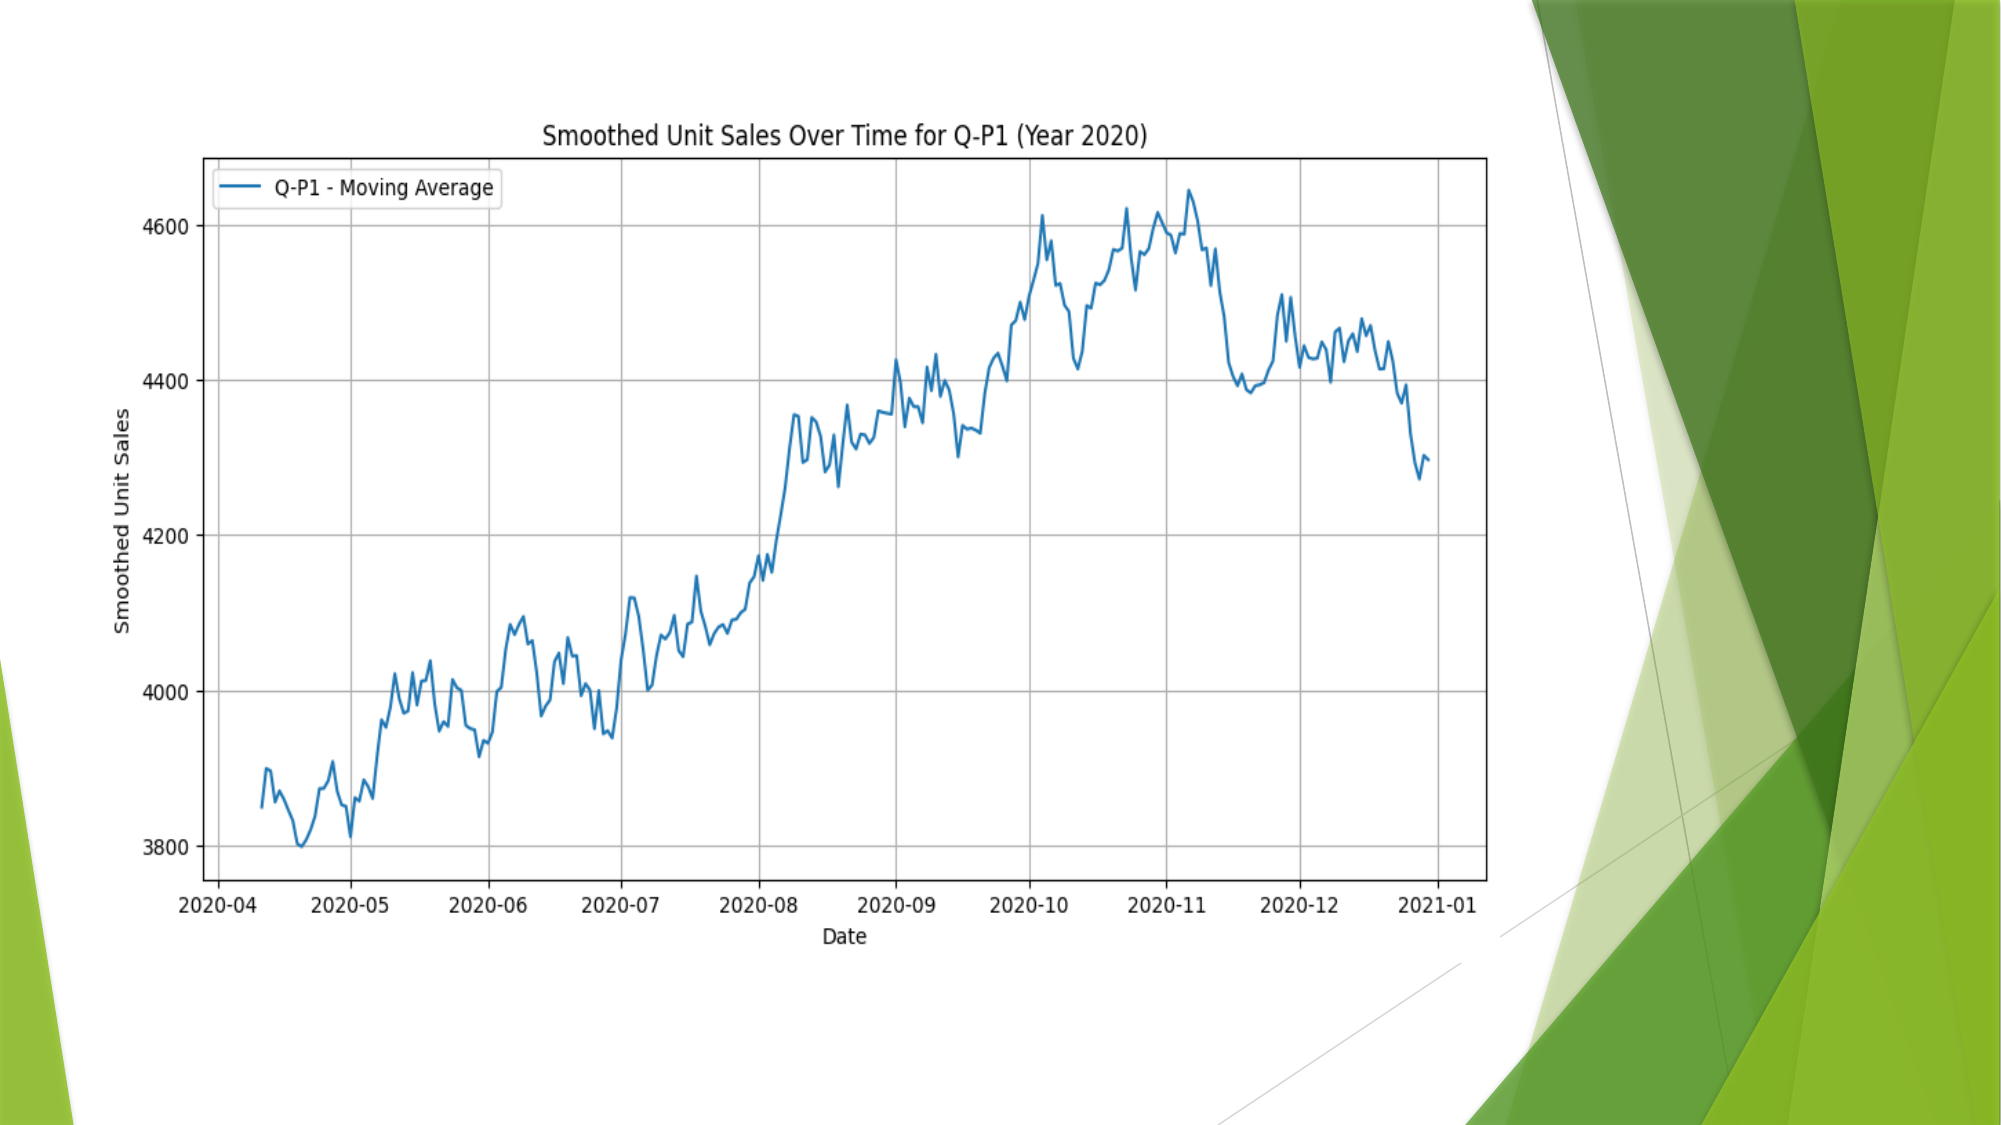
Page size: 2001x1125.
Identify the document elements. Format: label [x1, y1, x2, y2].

picture [100, 107, 1501, 964]
